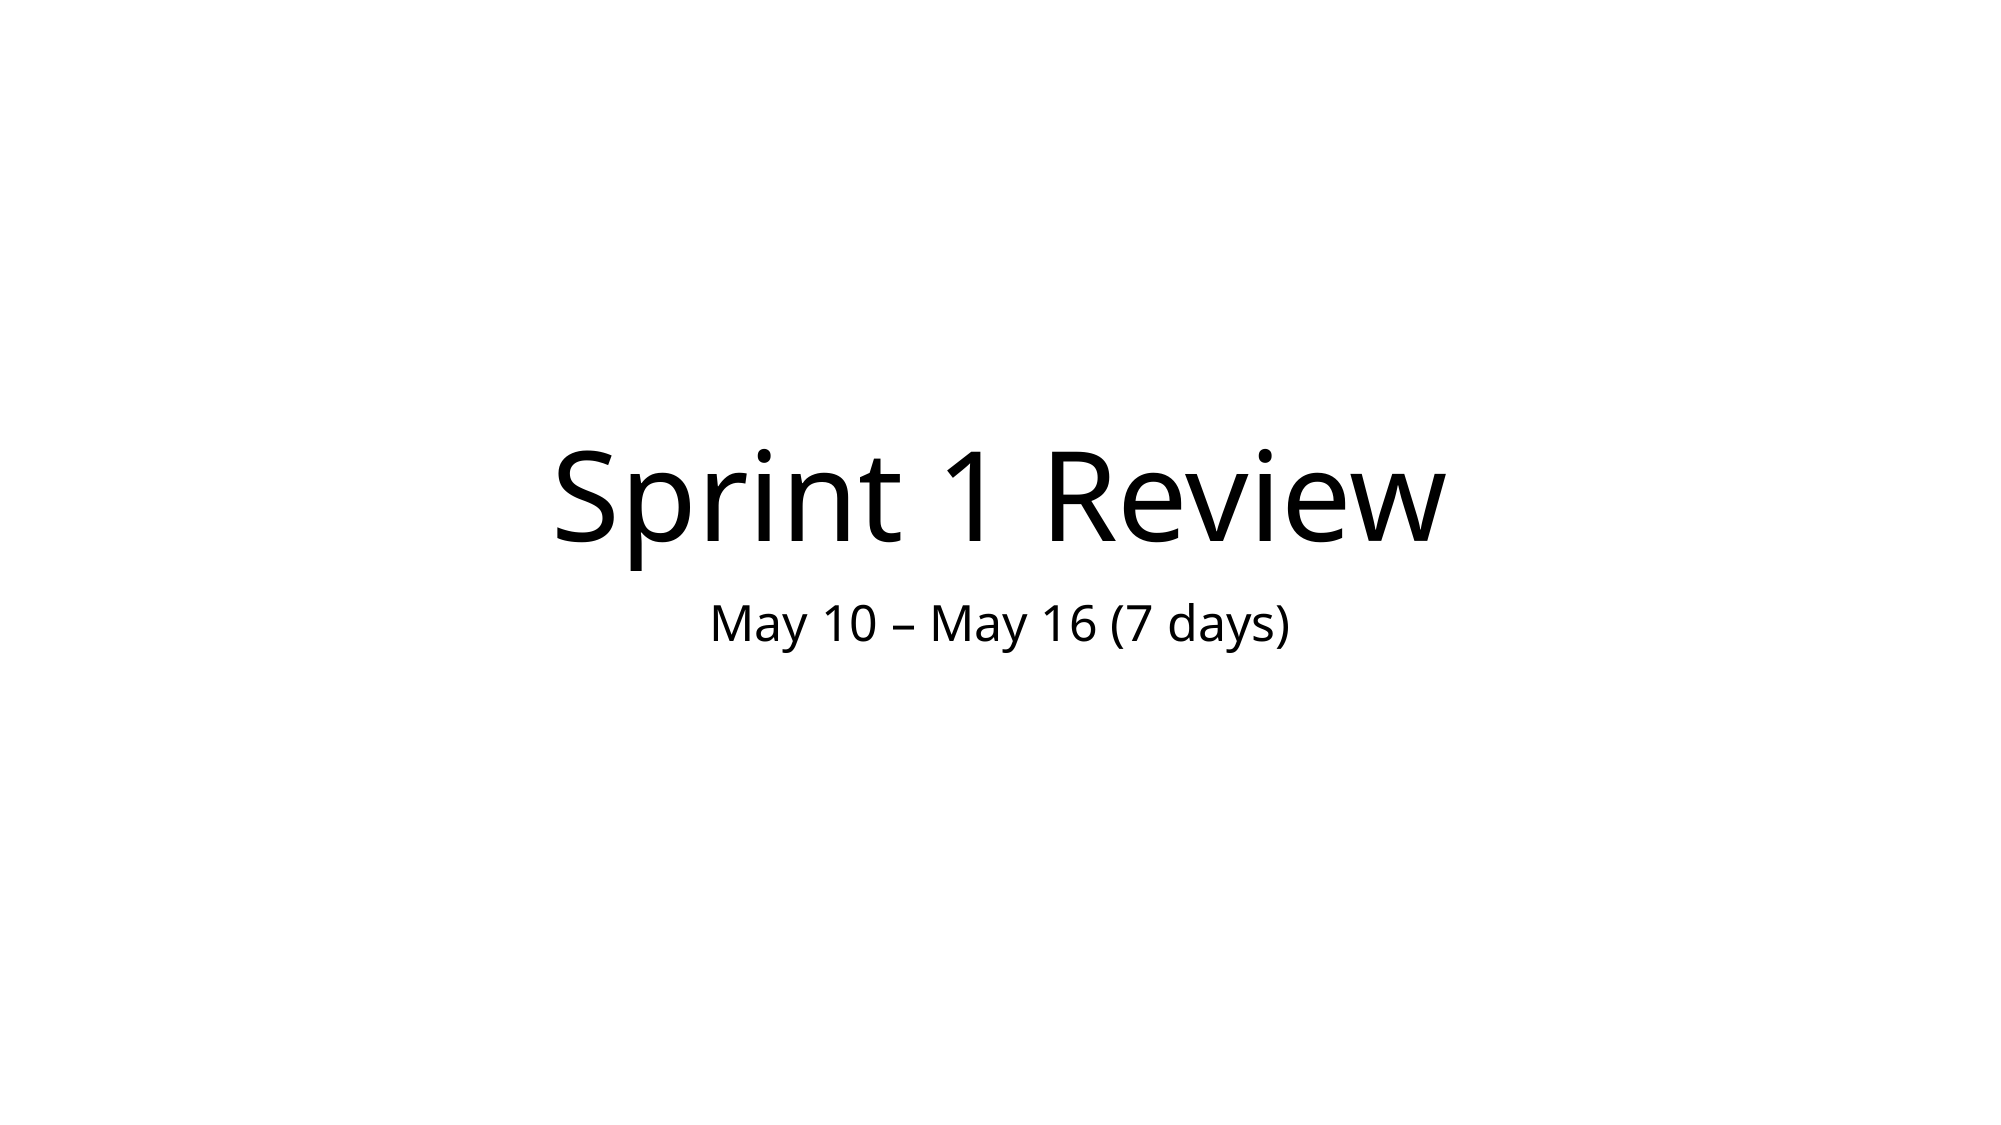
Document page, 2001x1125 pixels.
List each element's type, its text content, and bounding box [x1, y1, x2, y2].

title Sprint 1 Review [249, 184, 1750, 576]
subtitle May 10 – May 16 (7 days) [249, 590, 1750, 863]
